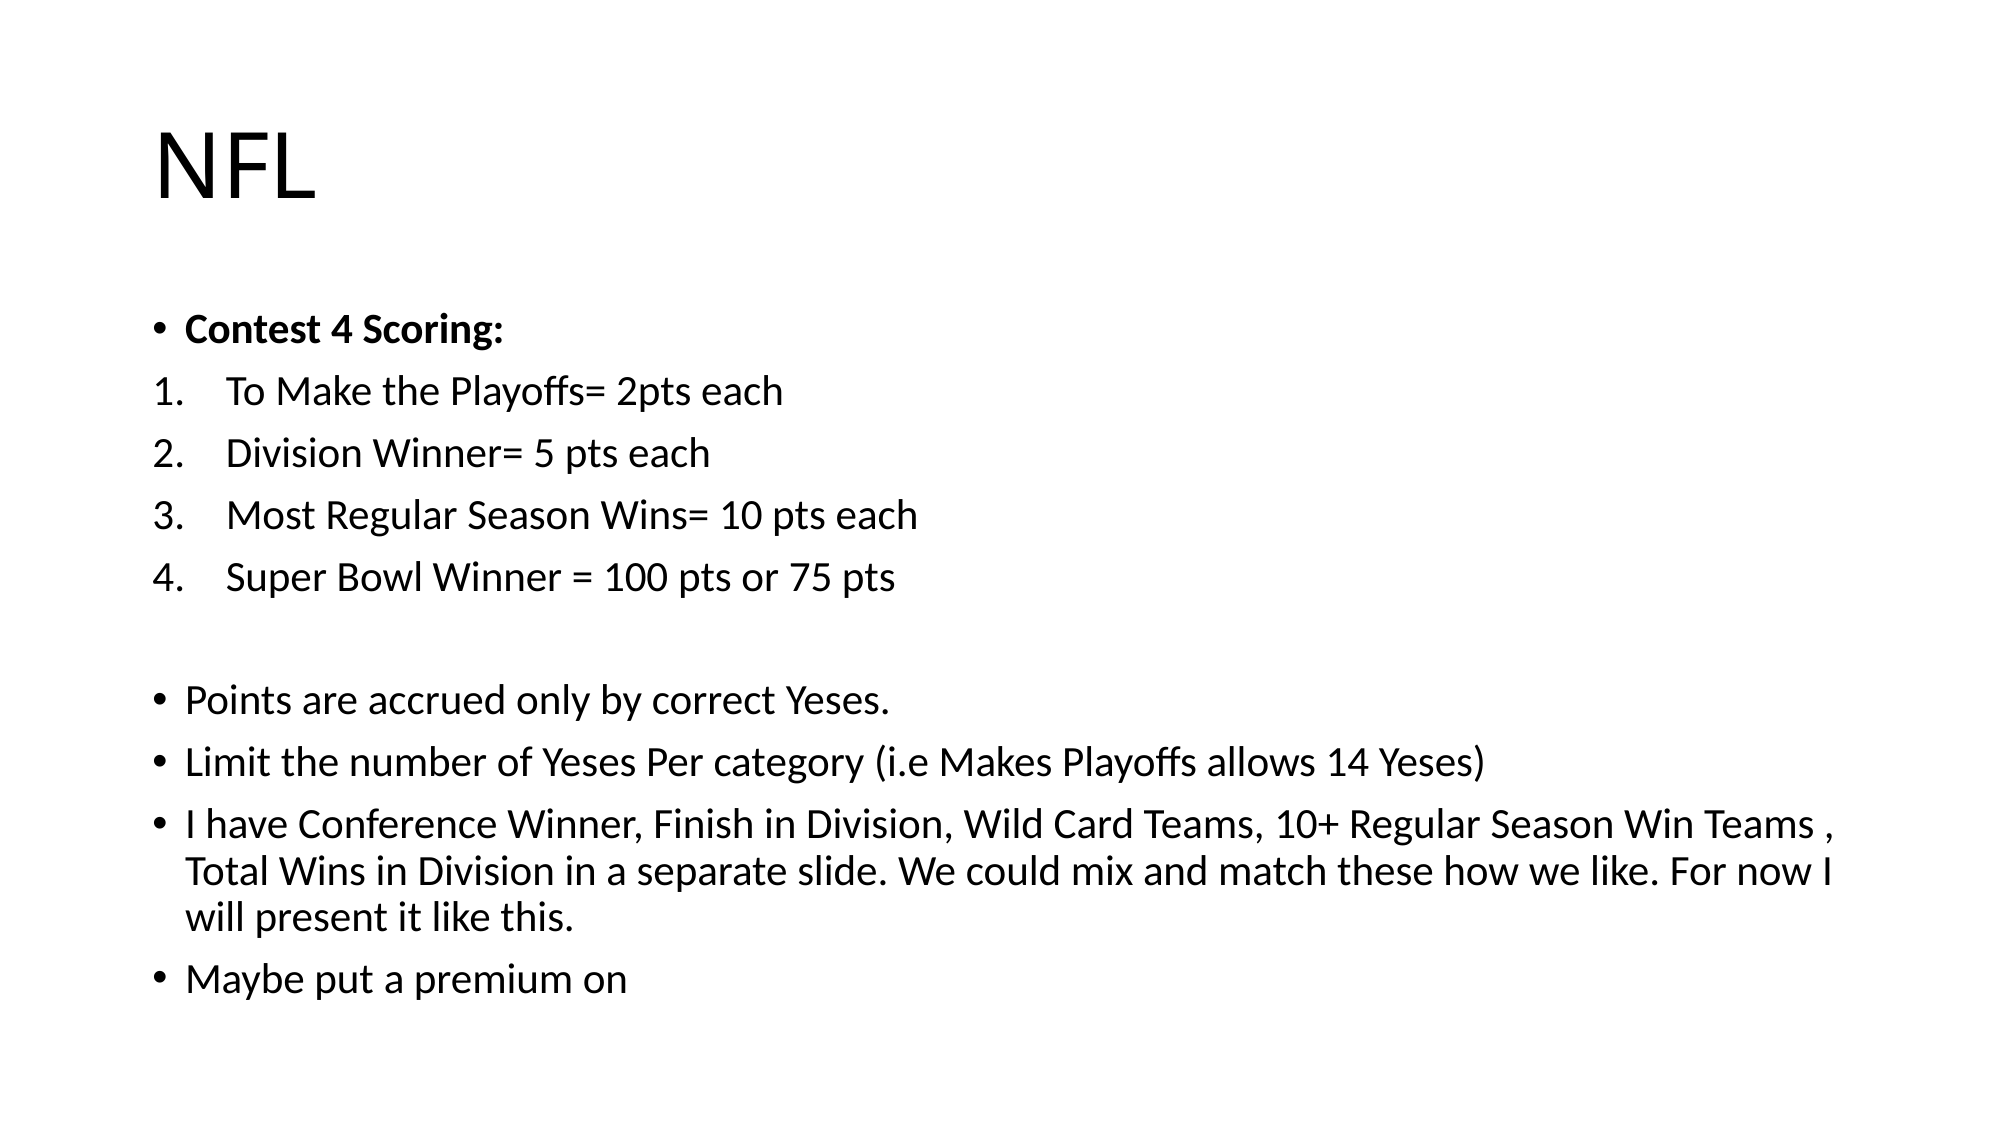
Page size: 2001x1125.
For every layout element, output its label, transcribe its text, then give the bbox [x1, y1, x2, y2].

title NFL [137, 59, 1863, 278]
list Contest 4 Scoring: To Make the Playoffs= 2pts each Division Winner= 5 pts each Most Regular Season Wins= 10 pts each Super Bowl Winner = 100 pts or 75 pts Points are accrued only by correct Yeses. Limit the number of Yeses Per category (i.e Makes Playoffs allows 14 Yeses) I have Conference Winner, Finish in Division, Wild Card Teams, 10+ Regular Season Win Teams , Total Wins in Division in a separate slide. We could mix and match these how we like. For now I will present it like this. Maybe put a premium on [137, 299, 1863, 1014]
